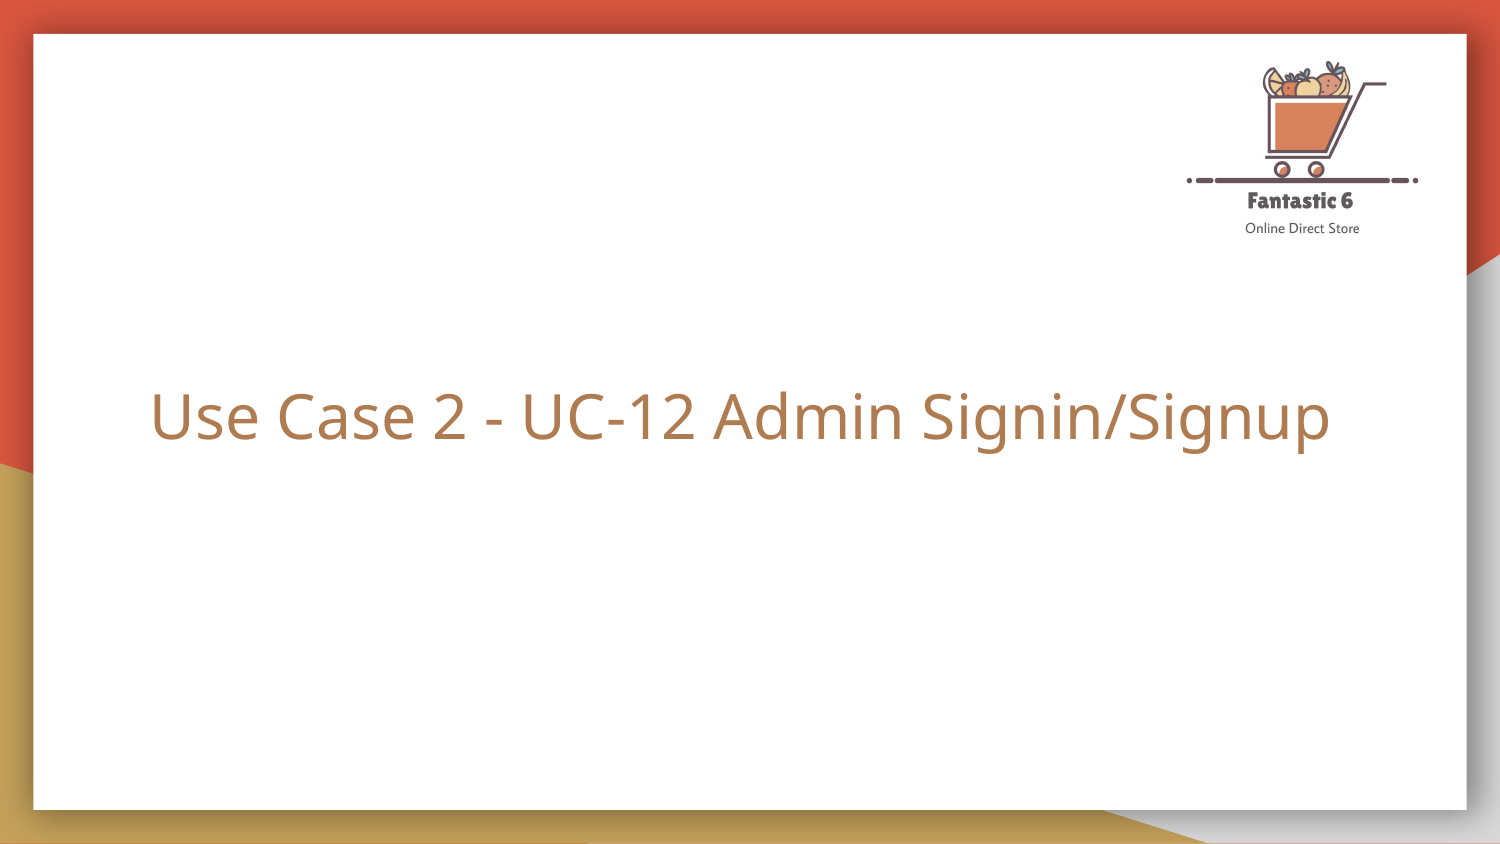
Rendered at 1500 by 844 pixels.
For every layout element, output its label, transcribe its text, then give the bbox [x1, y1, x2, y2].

title Use Case 2 - UC-12 Admin Signin/Signup [134, 362, 1366, 519]
picture [1180, 55, 1427, 240]
